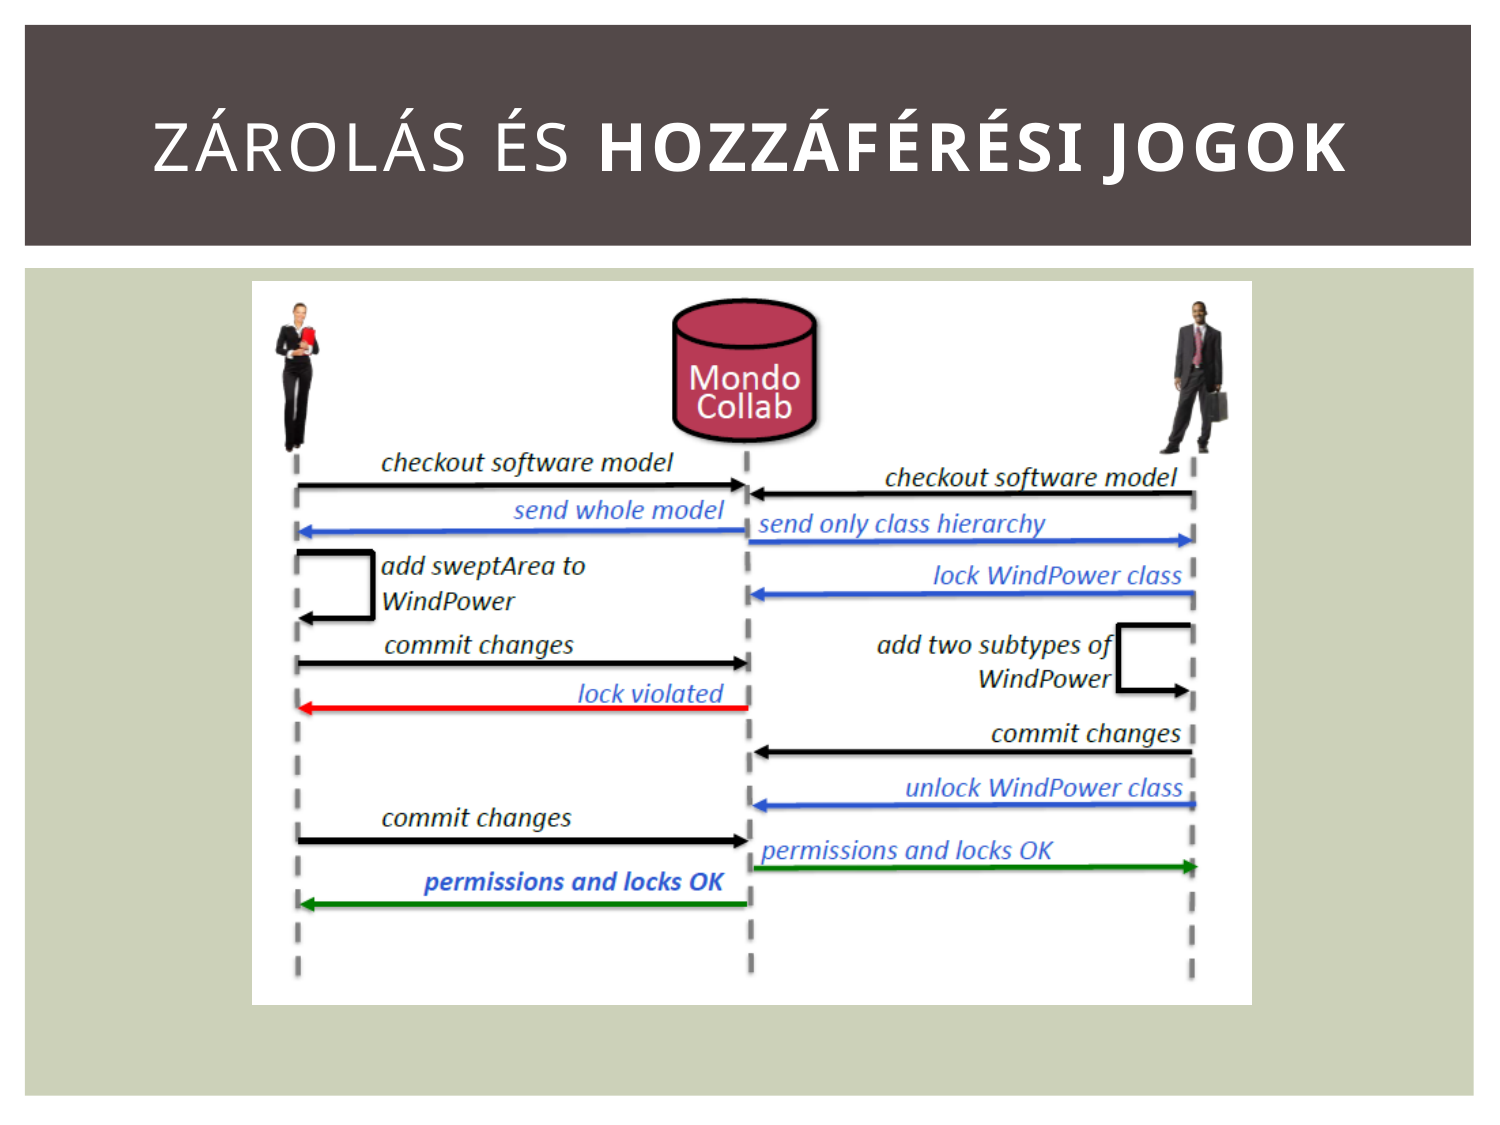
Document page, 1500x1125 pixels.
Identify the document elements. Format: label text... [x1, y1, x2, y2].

title Zárolás és Hozzáférési jogok [62, 58, 1438, 232]
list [252, 281, 1252, 1006]
